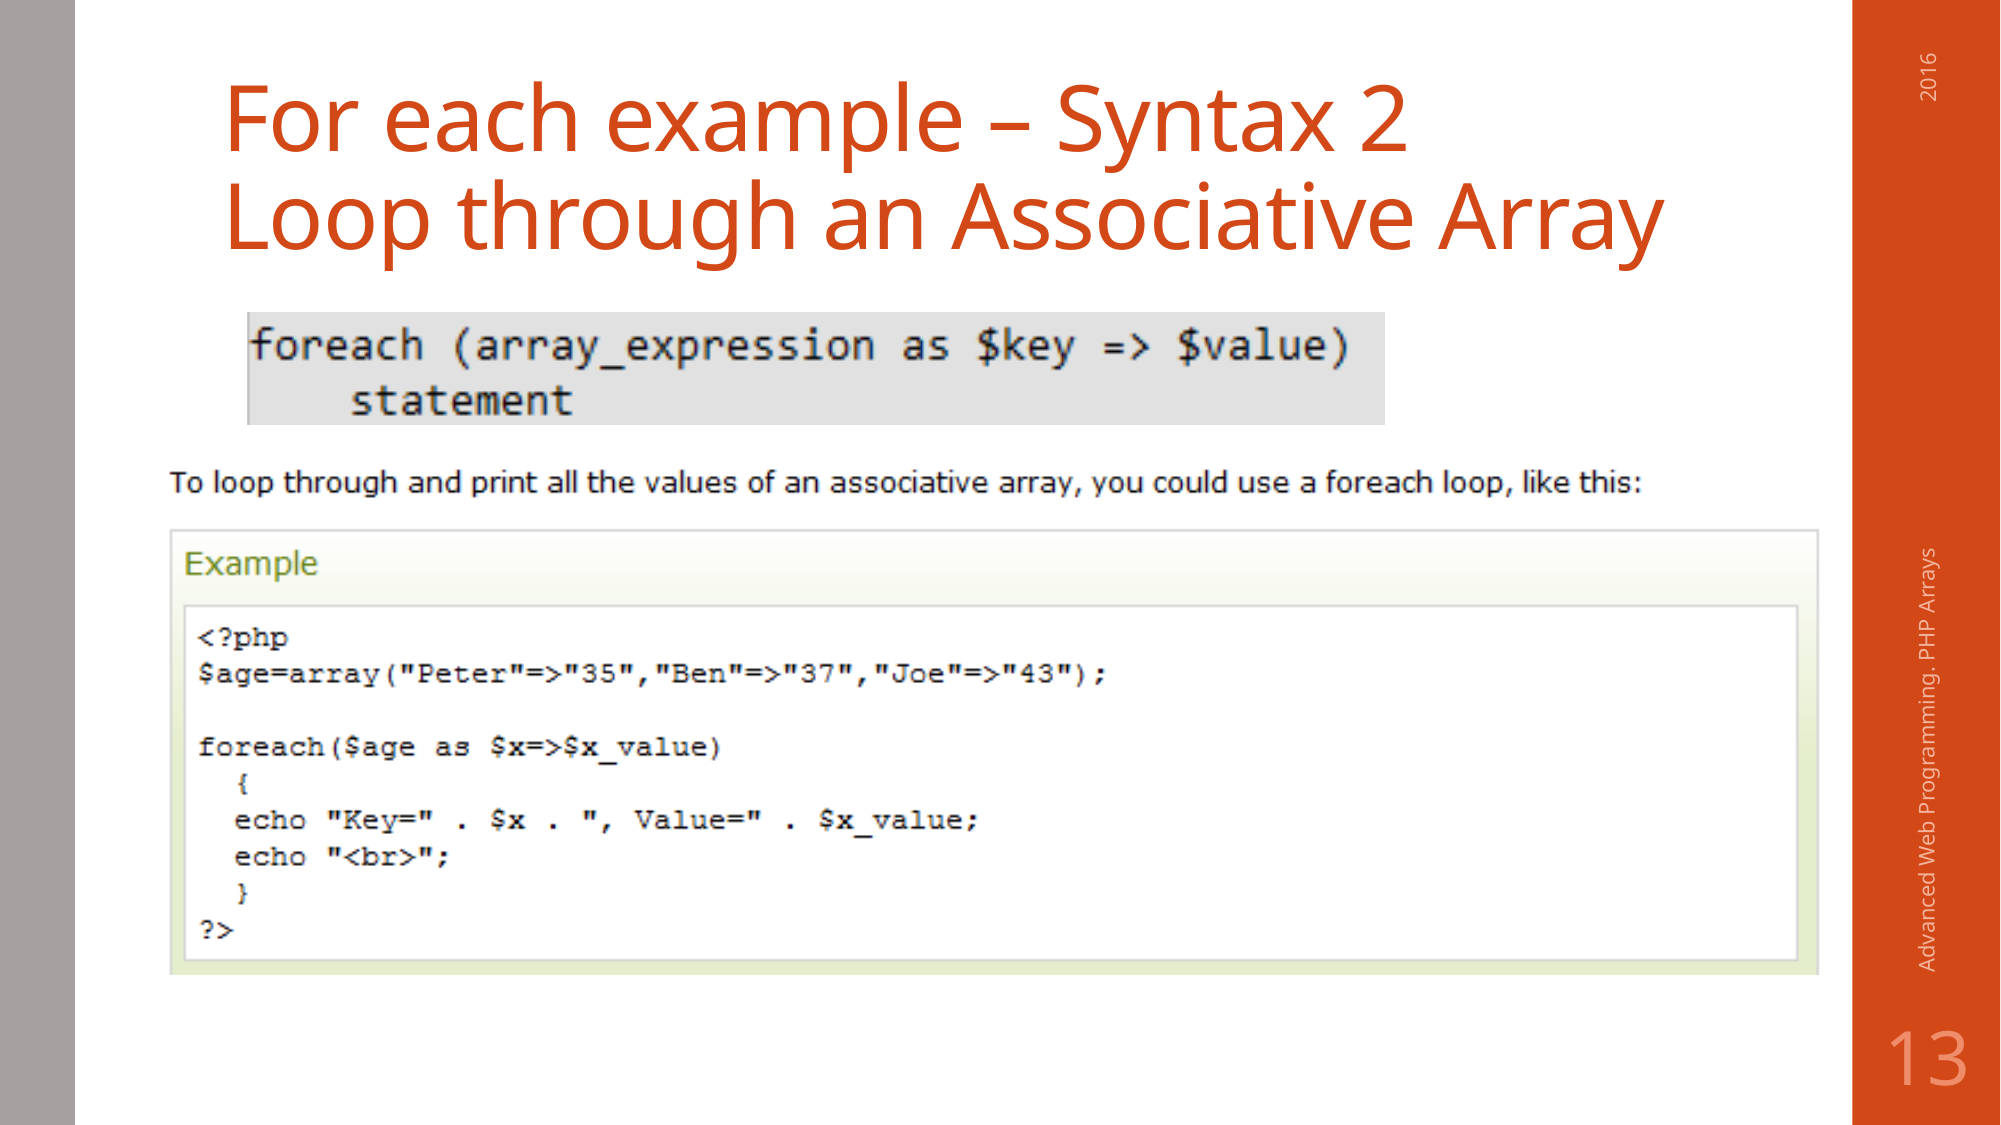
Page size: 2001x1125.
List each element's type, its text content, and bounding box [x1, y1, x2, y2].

title For each example – Syntax 2 Loop through an Associative Array [206, 48, 1797, 278]
slide_number 13 [1852, 1012, 2000, 1110]
picture [149, 459, 1829, 976]
slide_number 2016 [1897, 37, 1958, 351]
footer Advanced Web Programming. PHP Arrays [1897, 400, 1958, 988]
picture [246, 312, 1386, 426]
